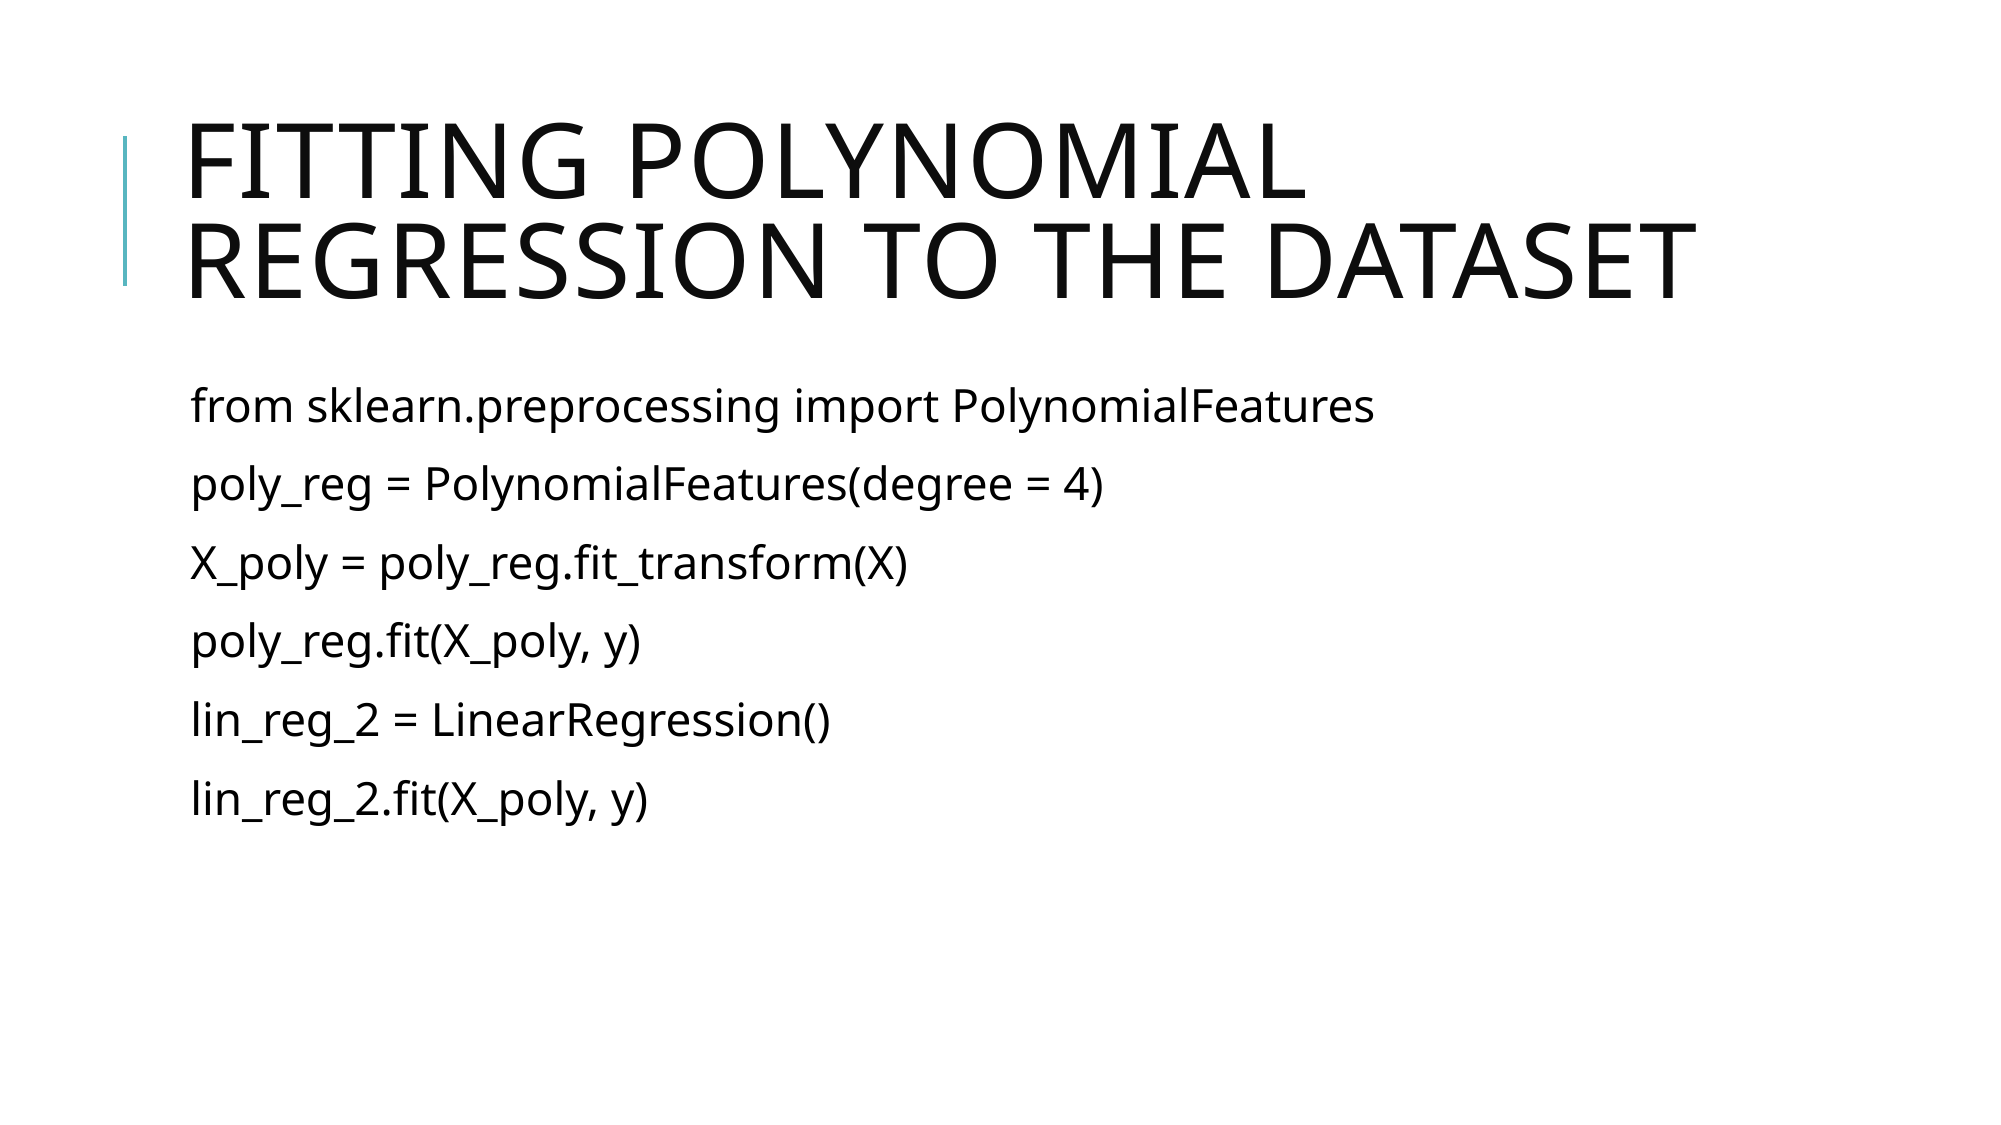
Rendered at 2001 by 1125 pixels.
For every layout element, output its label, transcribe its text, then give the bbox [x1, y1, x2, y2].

title Fitting Polynomial Regression to the dataset [168, 96, 1763, 342]
list from sklearn.preprocessing import PolynomialFeatures poly_reg = PolynomialFeatures(degree = 4) X_poly = poly_reg.fit_transform(X) poly_reg.fit(X_poly, y) lin_reg_2 = LinearRegression() lin_reg_2.fit(X_poly, y) [168, 375, 1763, 1035]
